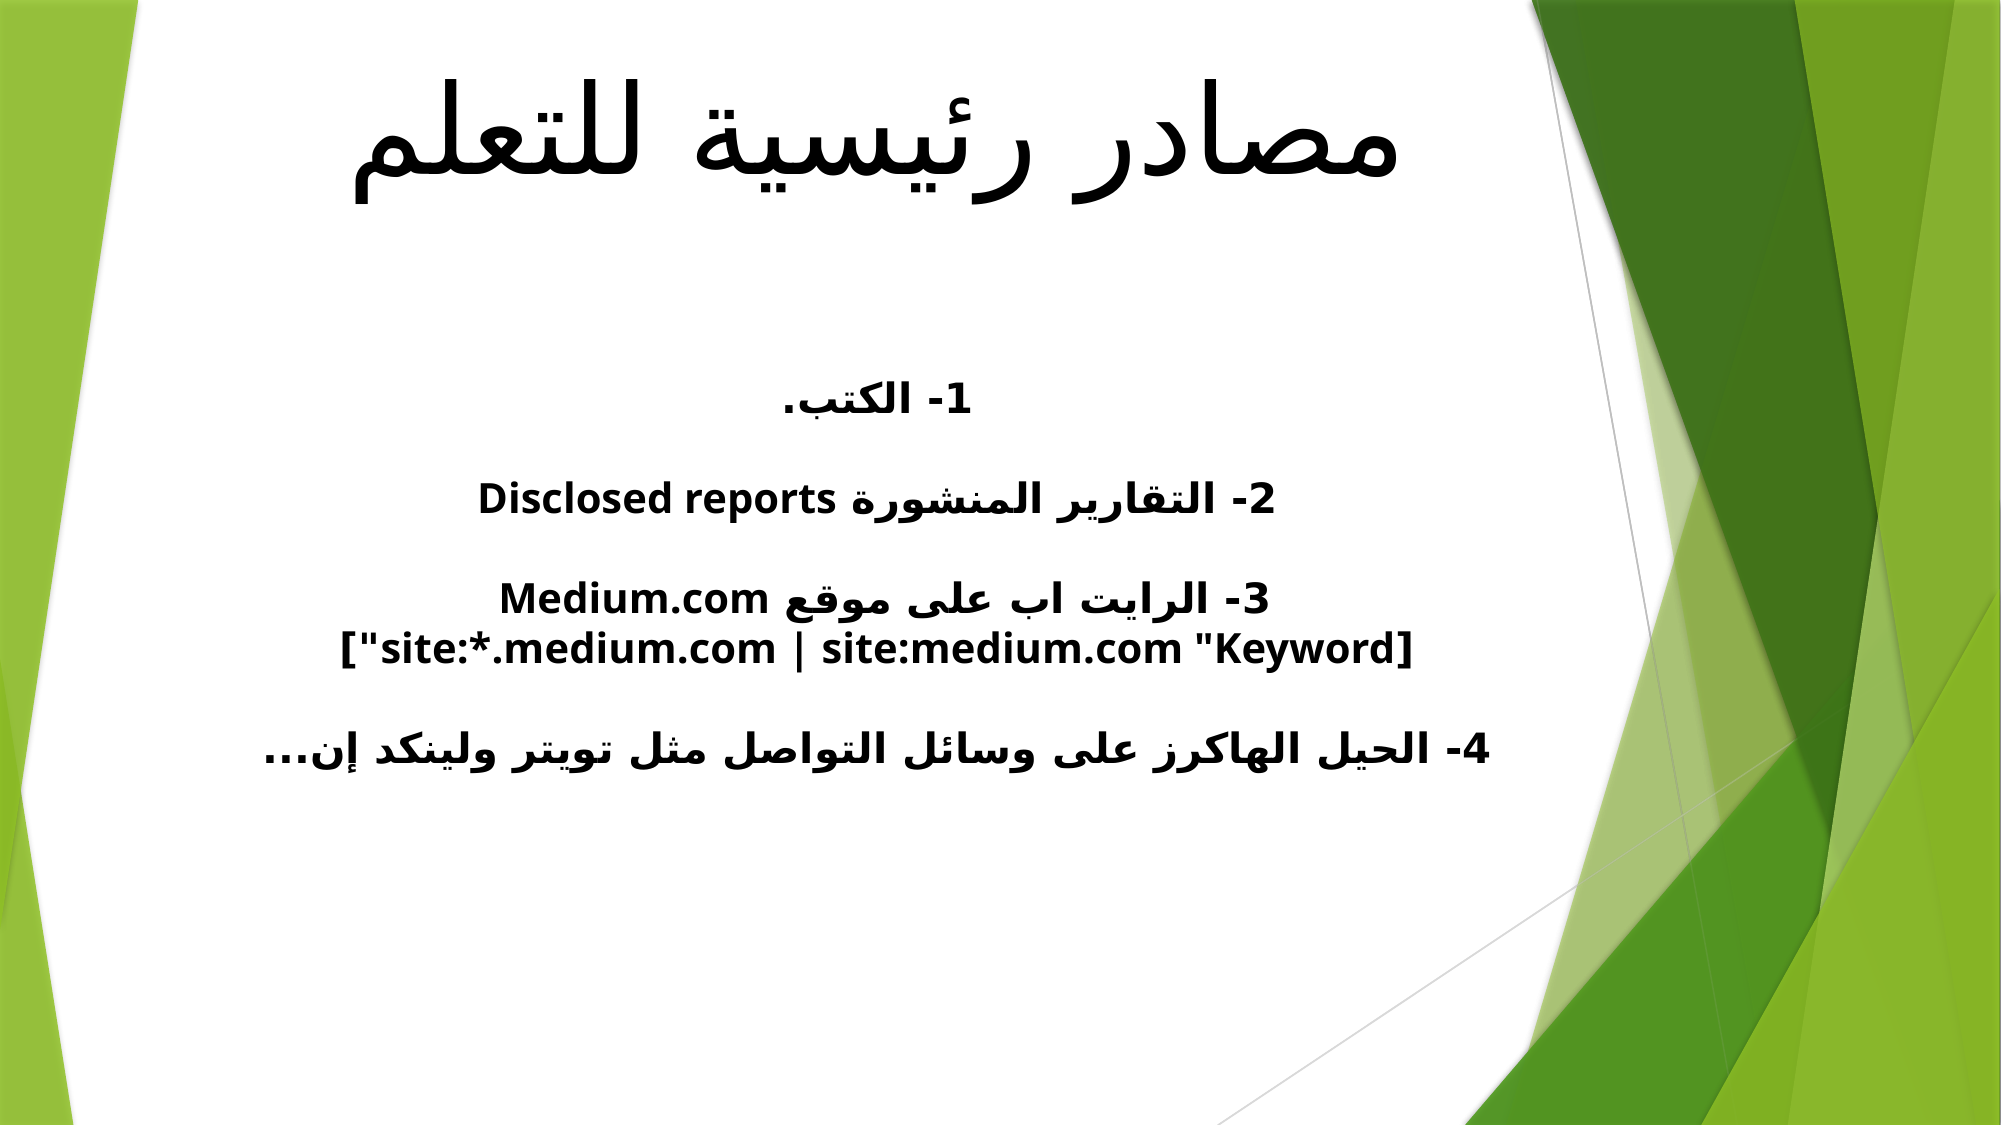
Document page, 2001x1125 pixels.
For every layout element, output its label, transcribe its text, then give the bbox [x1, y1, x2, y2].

text_box مصادر رئيسية للتعلم [267, 42, 1487, 208]
text_box 1- الكتب. 2- التقارير المنشورة Disclosed reports 3- الرايت اب على موقع Medium.com [site:*.medium.com | site:medium.com "Keyword"] 4- الحيل الهاكرز على وسائل التواصل مثل تويتر ولينكد إن... [164, 314, 1591, 830]
